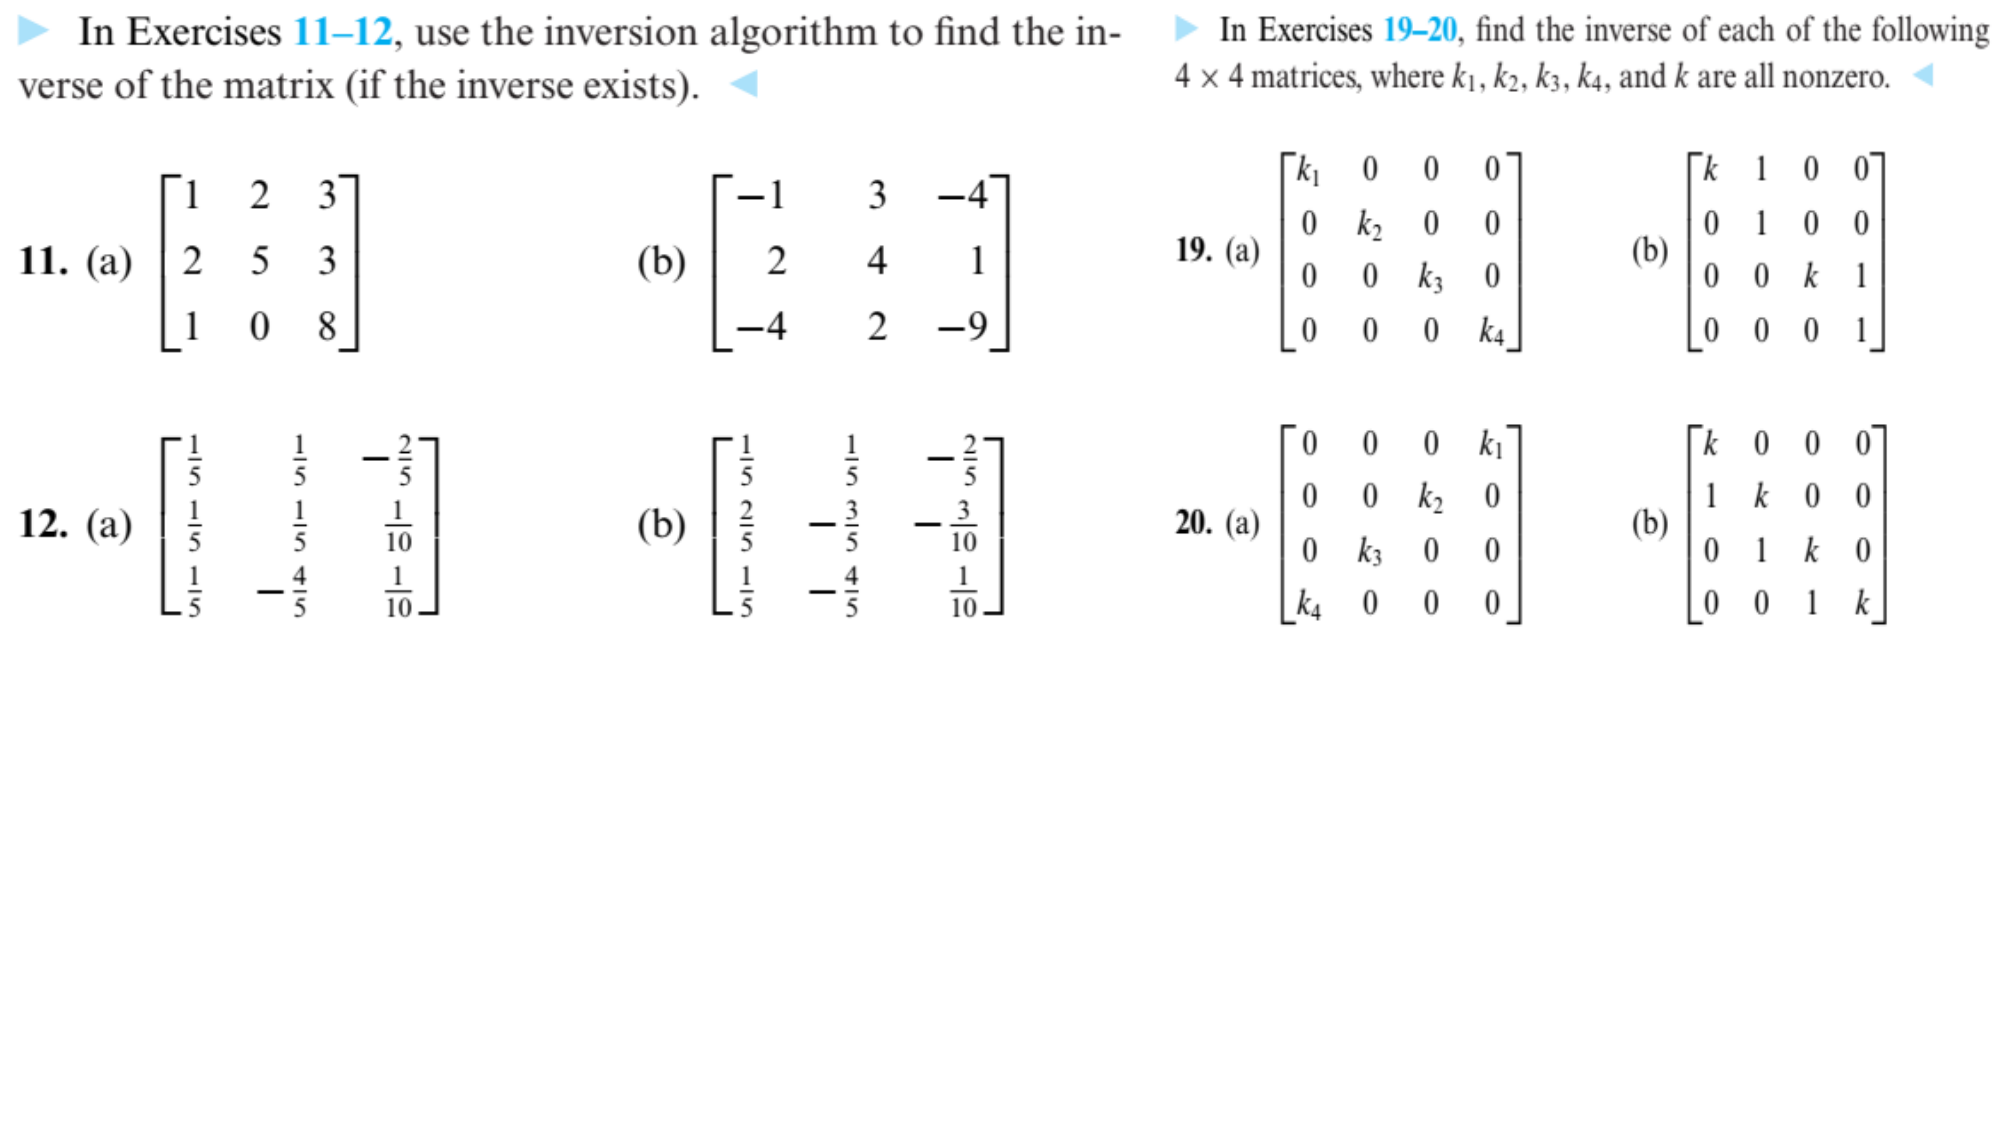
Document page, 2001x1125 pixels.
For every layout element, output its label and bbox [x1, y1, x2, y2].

picture [0, 0, 2000, 636]
